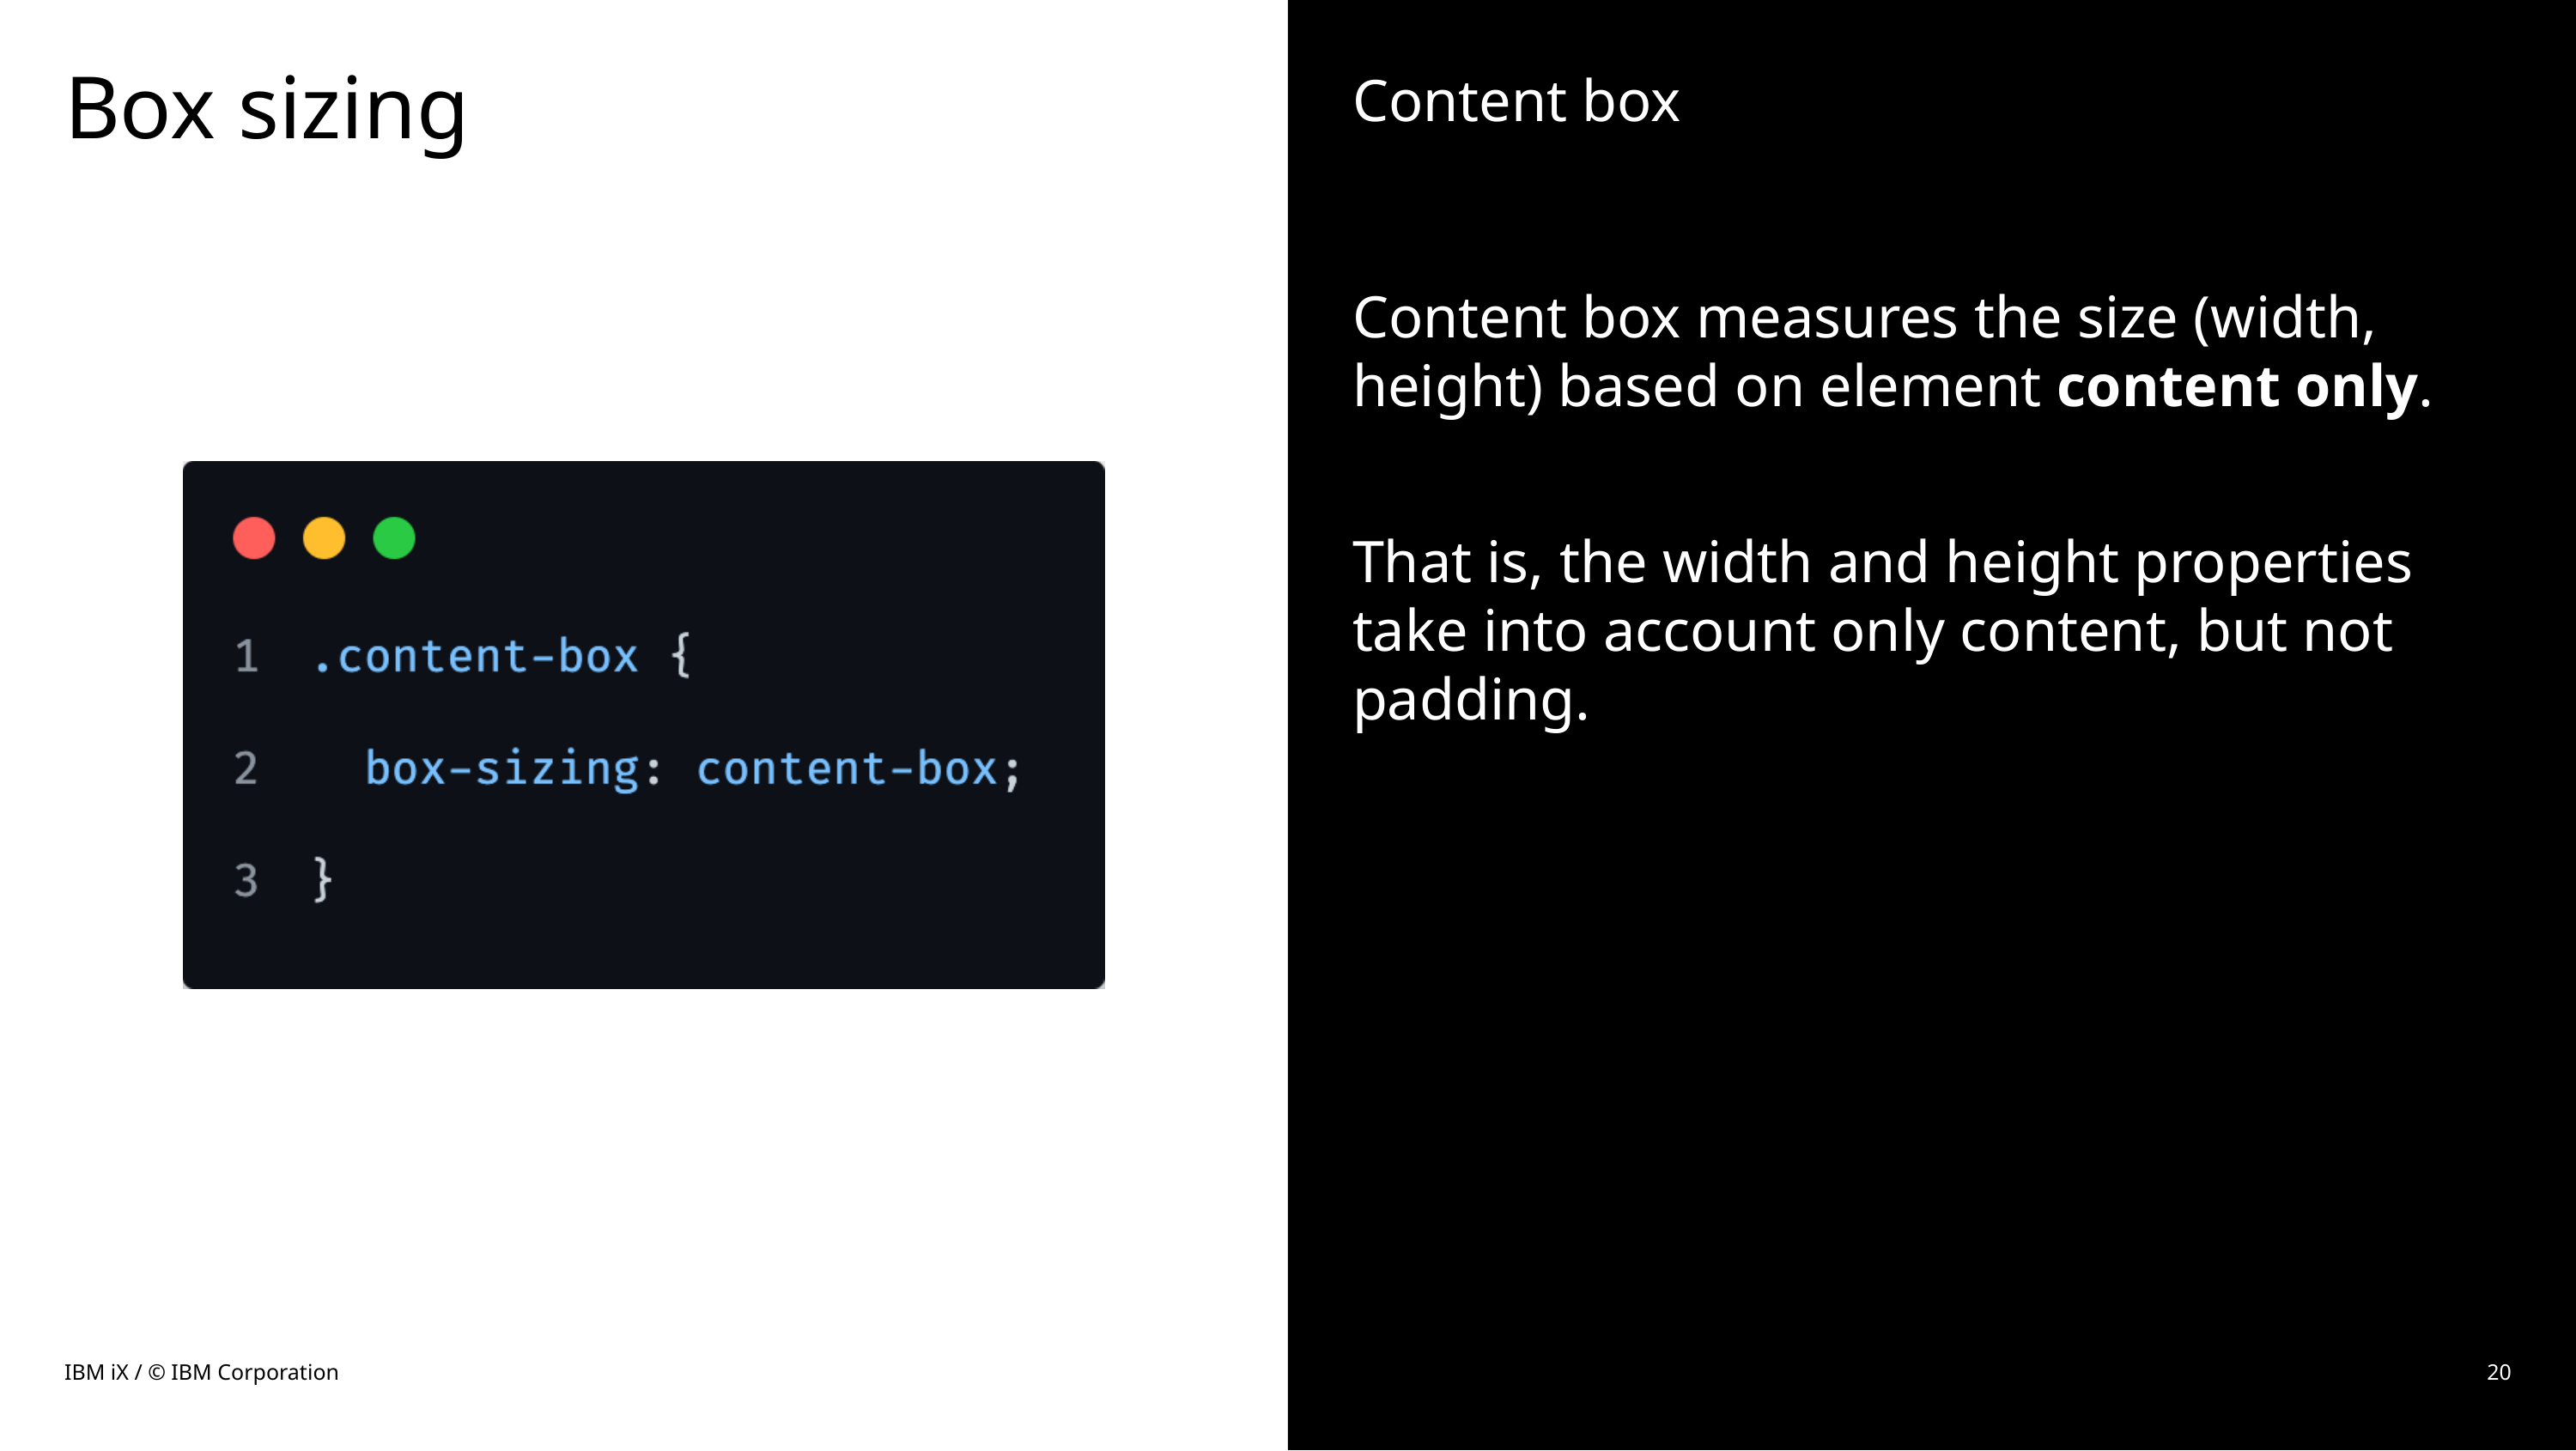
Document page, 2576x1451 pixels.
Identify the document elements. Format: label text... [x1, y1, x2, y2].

title Box sizing [64, 64, 1224, 1270]
picture [182, 461, 1105, 989]
slide_number 20 [1996, 1350, 2512, 1397]
list Content box Content box measures the size (width, height) based on element content only. That is, the width and height properties take into account only content, but not padding. [1352, 64, 2512, 1270]
footer IBM iX / © IBM Corporation [64, 1350, 1224, 1397]
